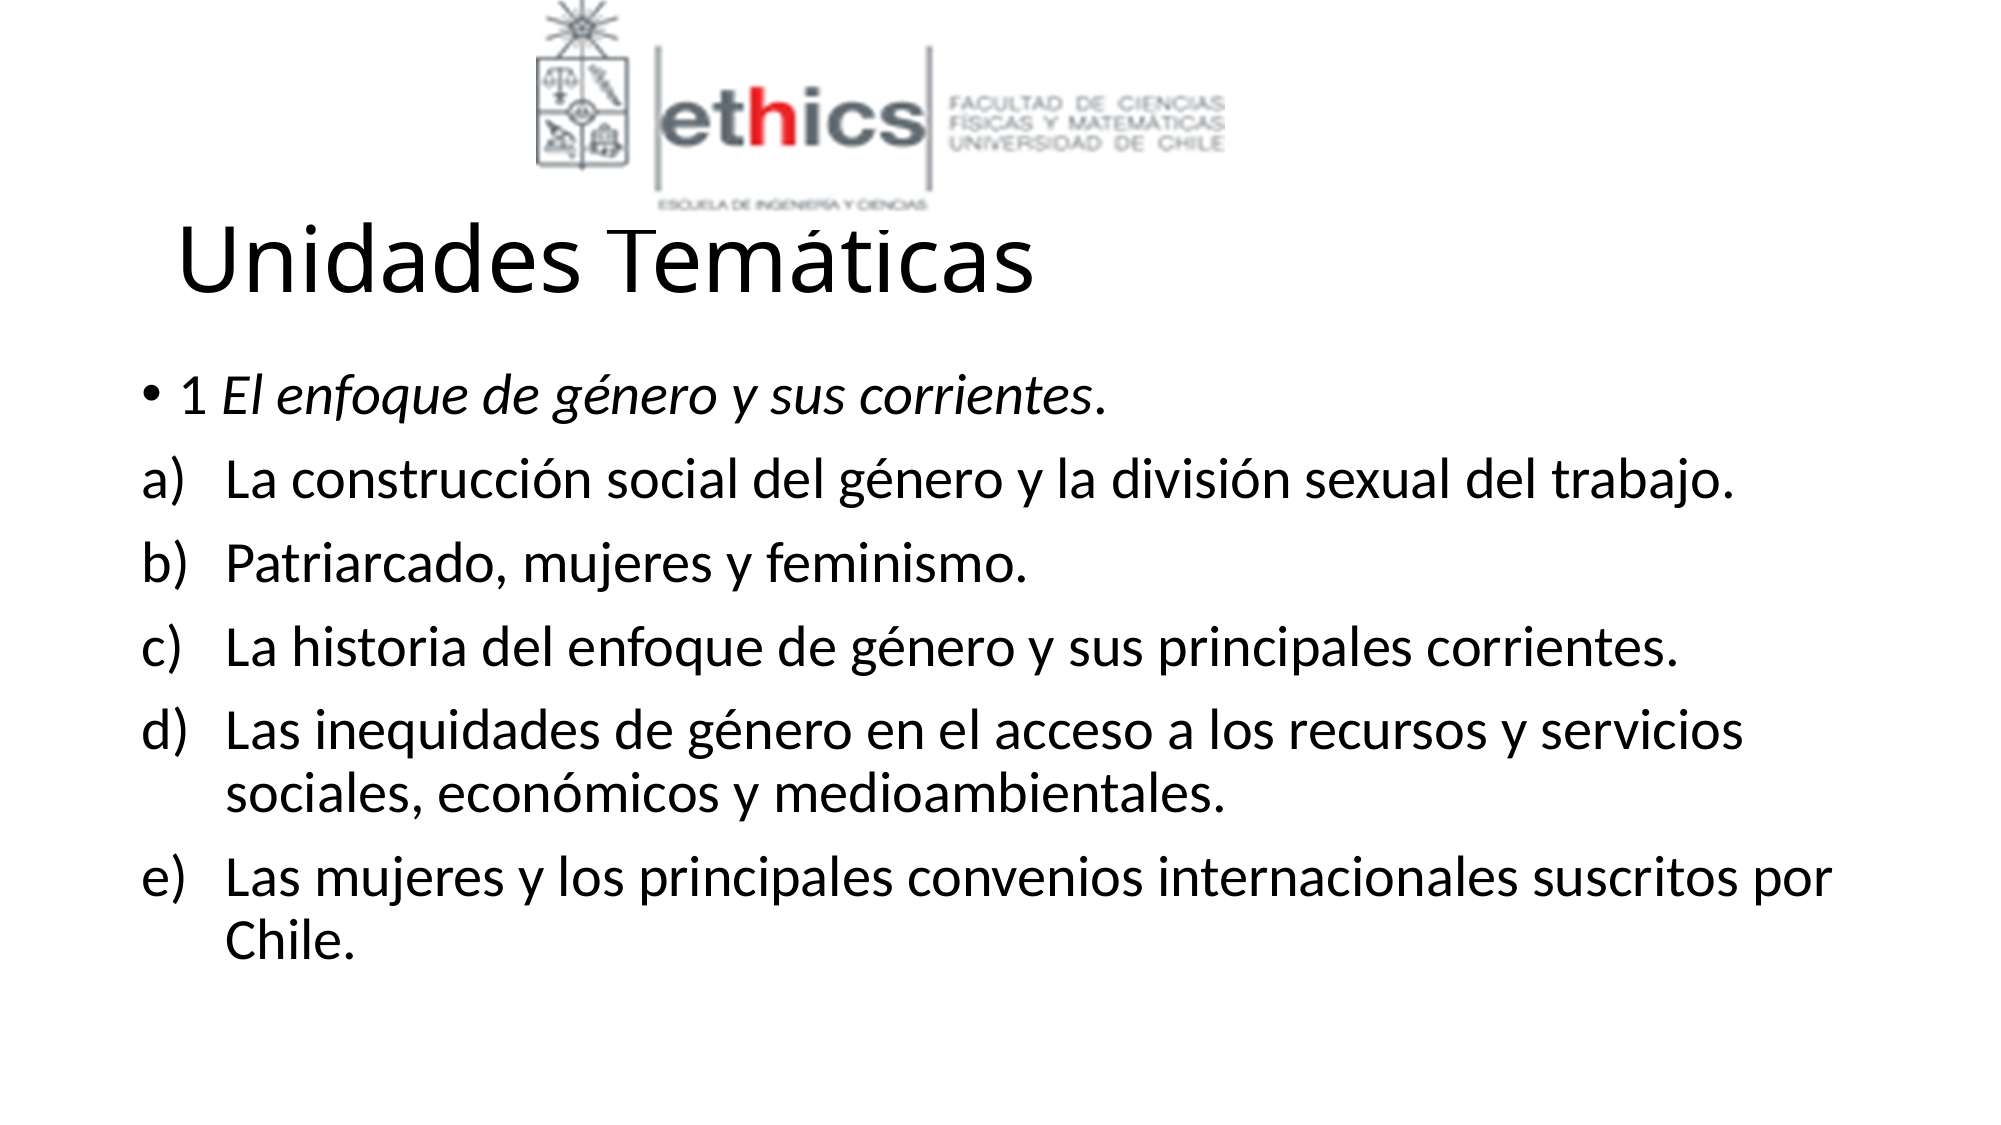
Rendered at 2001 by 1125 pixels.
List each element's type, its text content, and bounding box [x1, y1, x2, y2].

title Unidades Temáticas [160, 193, 1886, 332]
picture [536, 0, 1225, 230]
list 1 El enfoque de género y sus corrientes. La construcción social del género y la división sexual del trabajo. Patriarcado, mujeres y feminismo. La historia del enfoque de género y sus principales corrientes. Las inequidades de género en el acceso a los recursos y servicios sociales, económicos y medioambientales. Las mujeres y los principales convenios internacionales suscritos por Chile. [126, 357, 1852, 1082]
